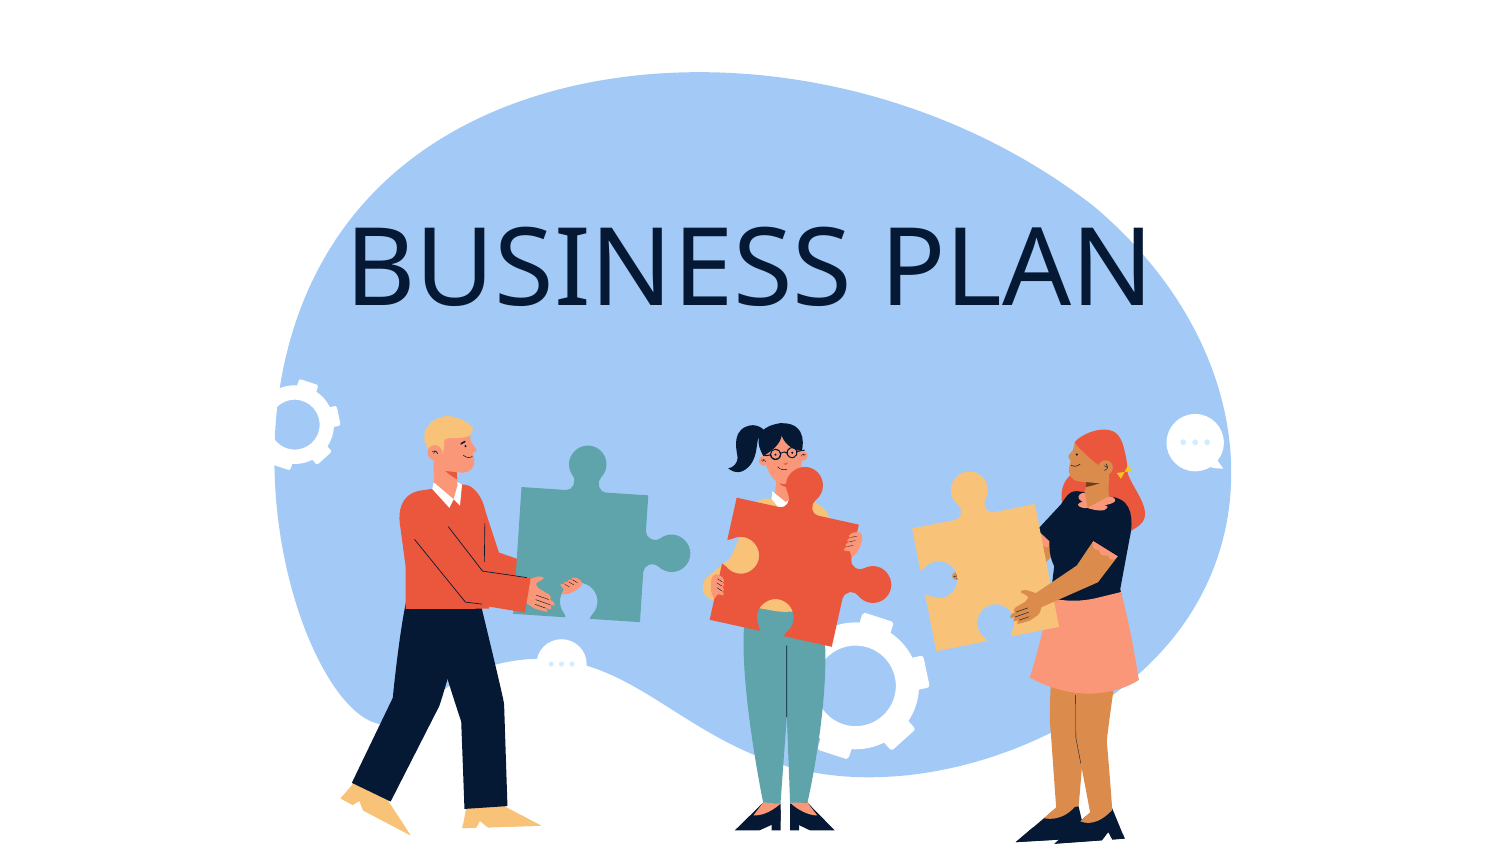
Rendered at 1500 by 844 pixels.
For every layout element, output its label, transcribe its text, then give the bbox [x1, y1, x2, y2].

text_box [248, 379, 930, 760]
text_box [281, 342, 1226, 417]
text_box [357, 72, 1100, 211]
title BUSINESS PLAN [128, 211, 1372, 342]
text_box [1162, 437, 1232, 651]
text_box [1166, 413, 1225, 472]
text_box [340, 415, 1158, 844]
